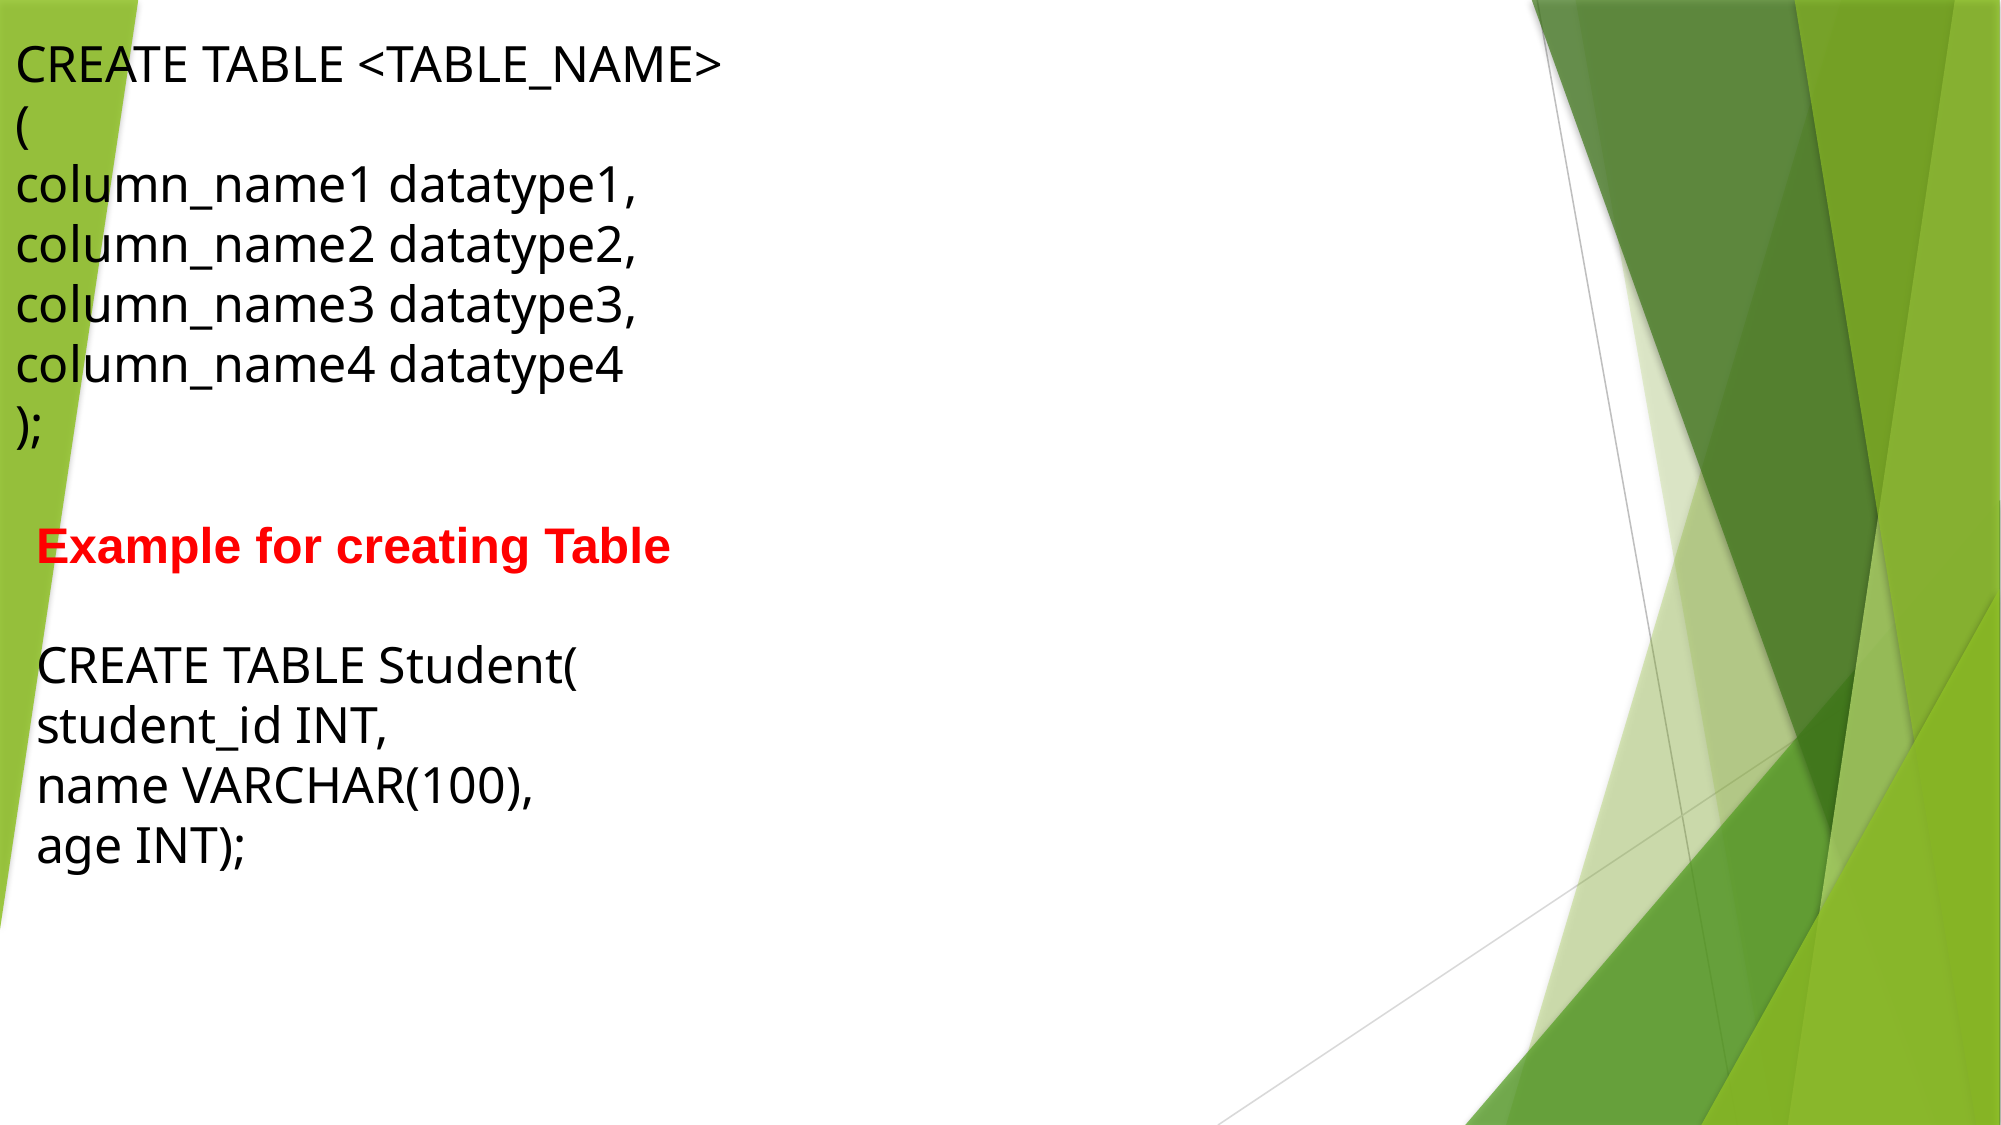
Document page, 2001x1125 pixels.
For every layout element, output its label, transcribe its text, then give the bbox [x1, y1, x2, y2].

text_box CREATE TABLE <TABLE_NAME> ( column_name1 datatype1, column_name2 datatype2, column_name3 datatype3, column_name4 datatype4 ); [0, 25, 1929, 461]
text_box Example for creating Table CREATE TABLE Student( student_id INT, name VARCHAR(100), age INT); [21, 505, 1880, 881]
